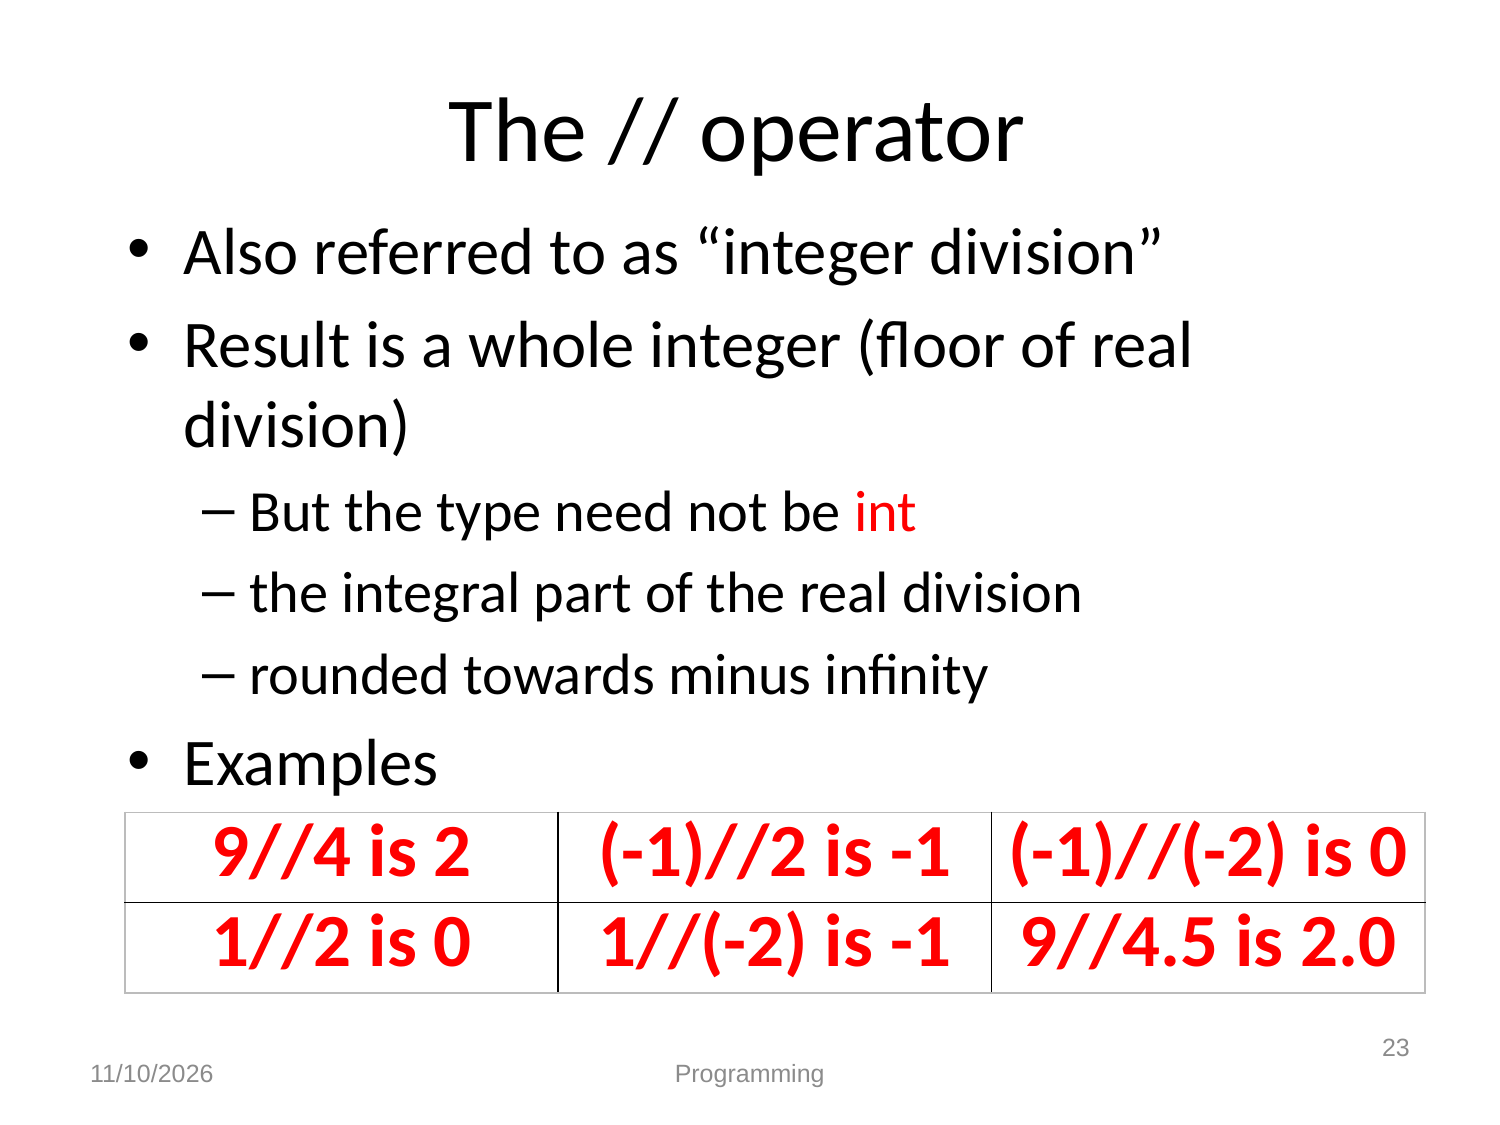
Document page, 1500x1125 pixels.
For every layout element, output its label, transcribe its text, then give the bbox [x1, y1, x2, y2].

title The // operator [99, 50, 1375, 200]
table_header 9//4 is 2 [126, 813, 557, 902]
footer Programming [512, 1042, 988, 1103]
table_header (-1)//2 is -1 [559, 813, 991, 902]
table_cell 1//2 is 0 [126, 903, 557, 992]
table_cell 9//4.5 is 2.0 [992, 903, 1424, 992]
table_header (-1)//(-2) is 0 [992, 813, 1424, 902]
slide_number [75, 1042, 425, 1103]
table_cell 1//(-2) is -1 [559, 903, 991, 992]
slide_number 23 [1074, 1016, 1425, 1077]
